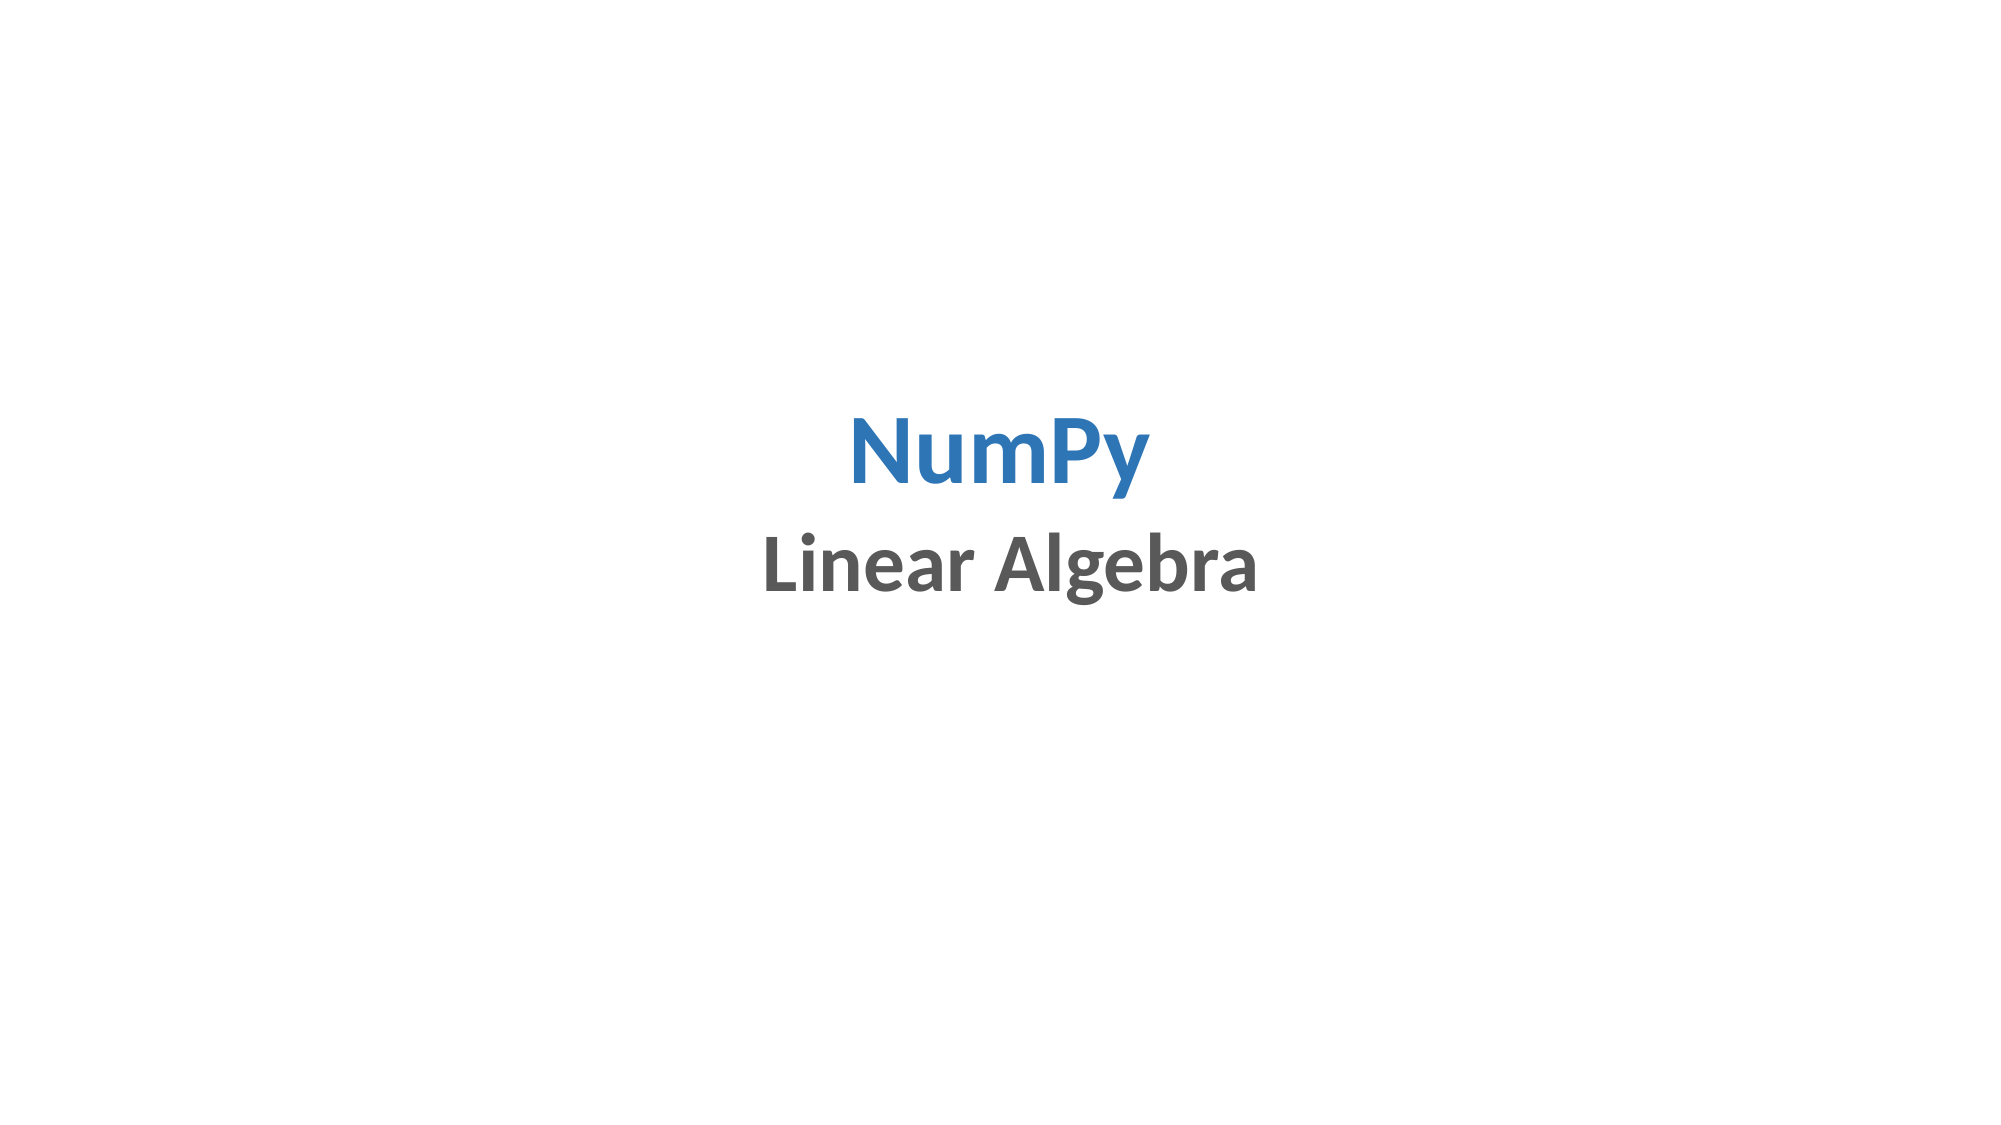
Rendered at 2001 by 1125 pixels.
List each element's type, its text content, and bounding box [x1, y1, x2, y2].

text_box NumPy Linear Algebra [624, 358, 1376, 652]
